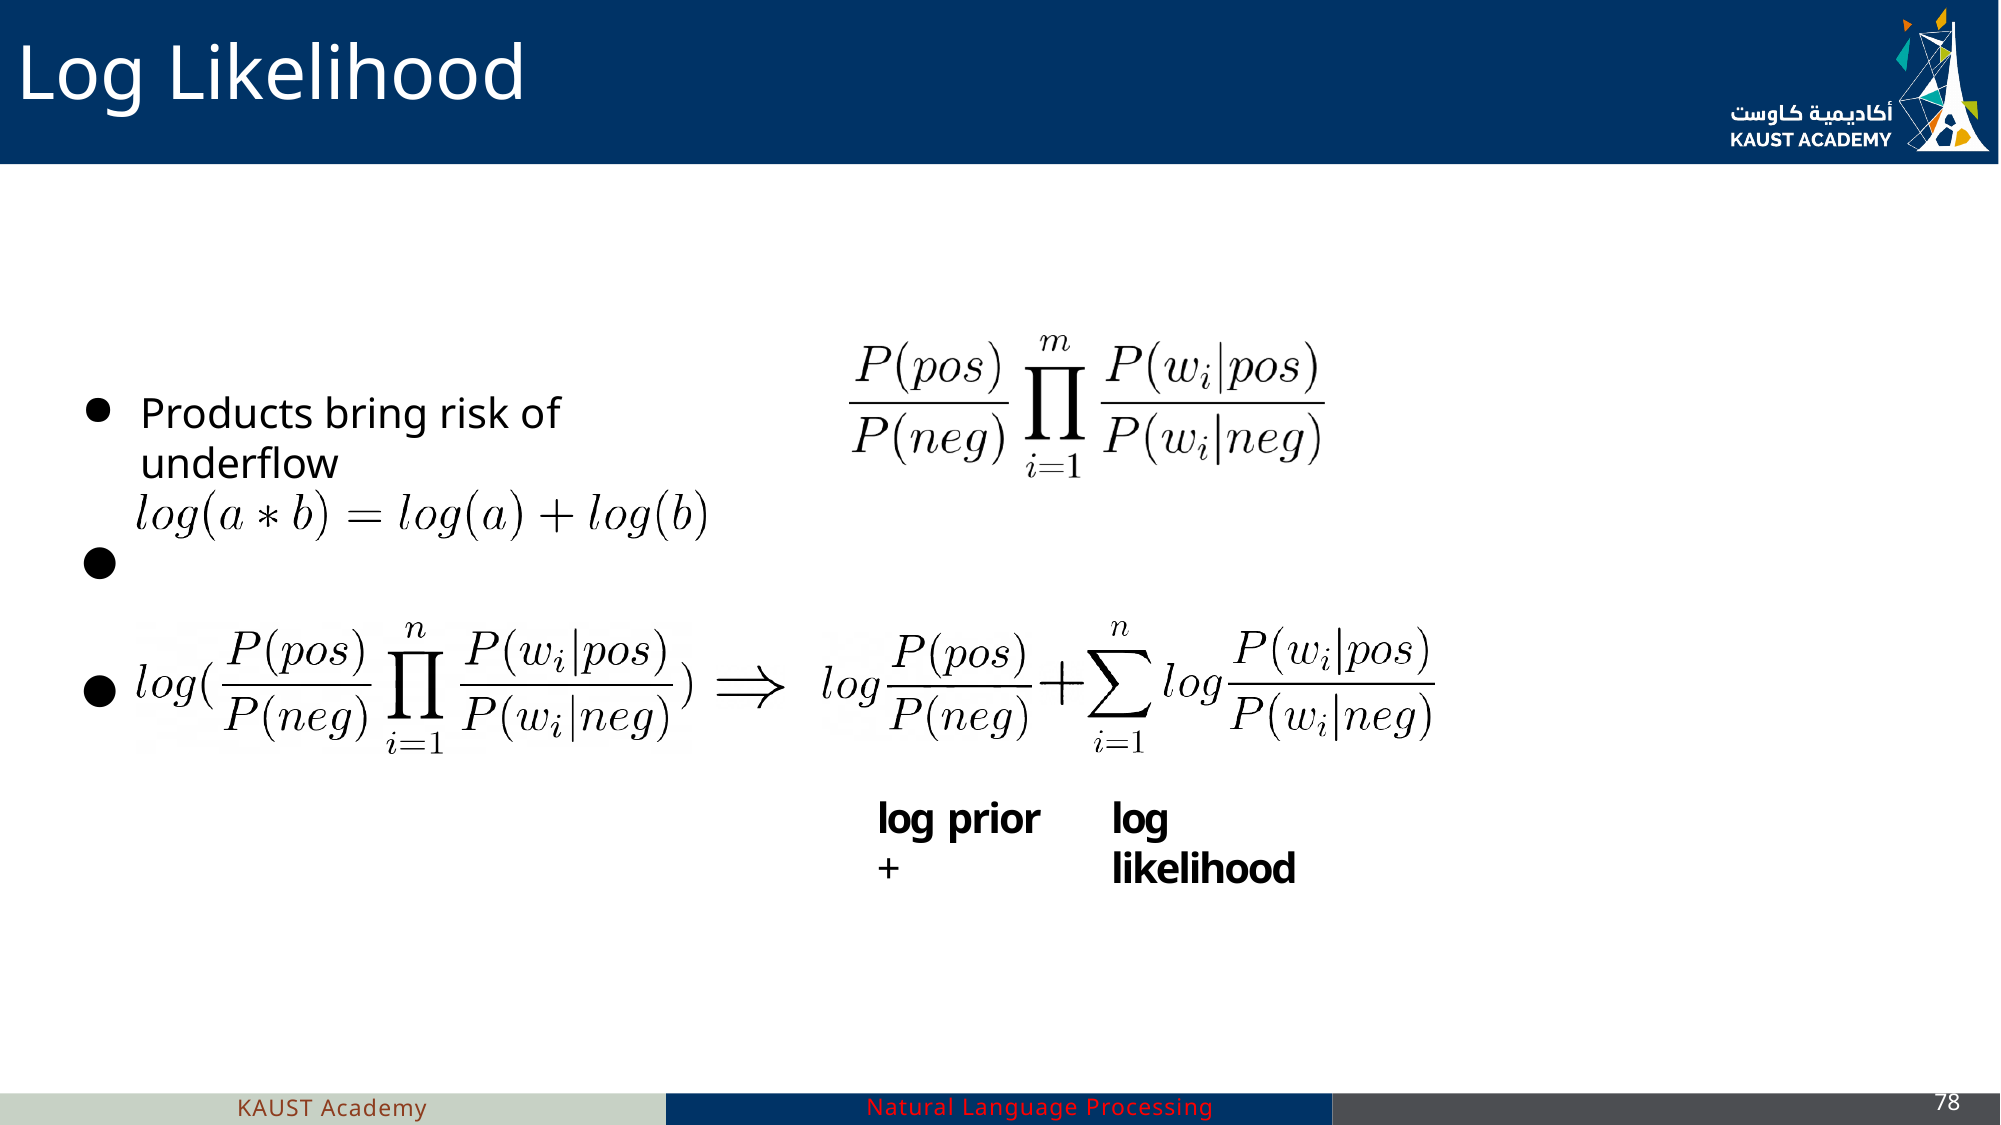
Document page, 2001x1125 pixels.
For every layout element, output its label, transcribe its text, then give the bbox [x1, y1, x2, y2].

picture [1721, 0, 2000, 159]
picture [821, 632, 1032, 742]
picture [715, 664, 786, 709]
title Log Likelihood [14, 22, 1725, 213]
picture [135, 489, 707, 542]
text_box log prior + [874, 789, 1073, 892]
picture [135, 621, 692, 754]
text_box Products bring risk of underflow ● [79, 384, 732, 584]
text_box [1038, 620, 1435, 753]
picture [849, 334, 1326, 478]
text_box ● [79, 658, 109, 711]
text_box log likelihood [1109, 789, 1362, 892]
